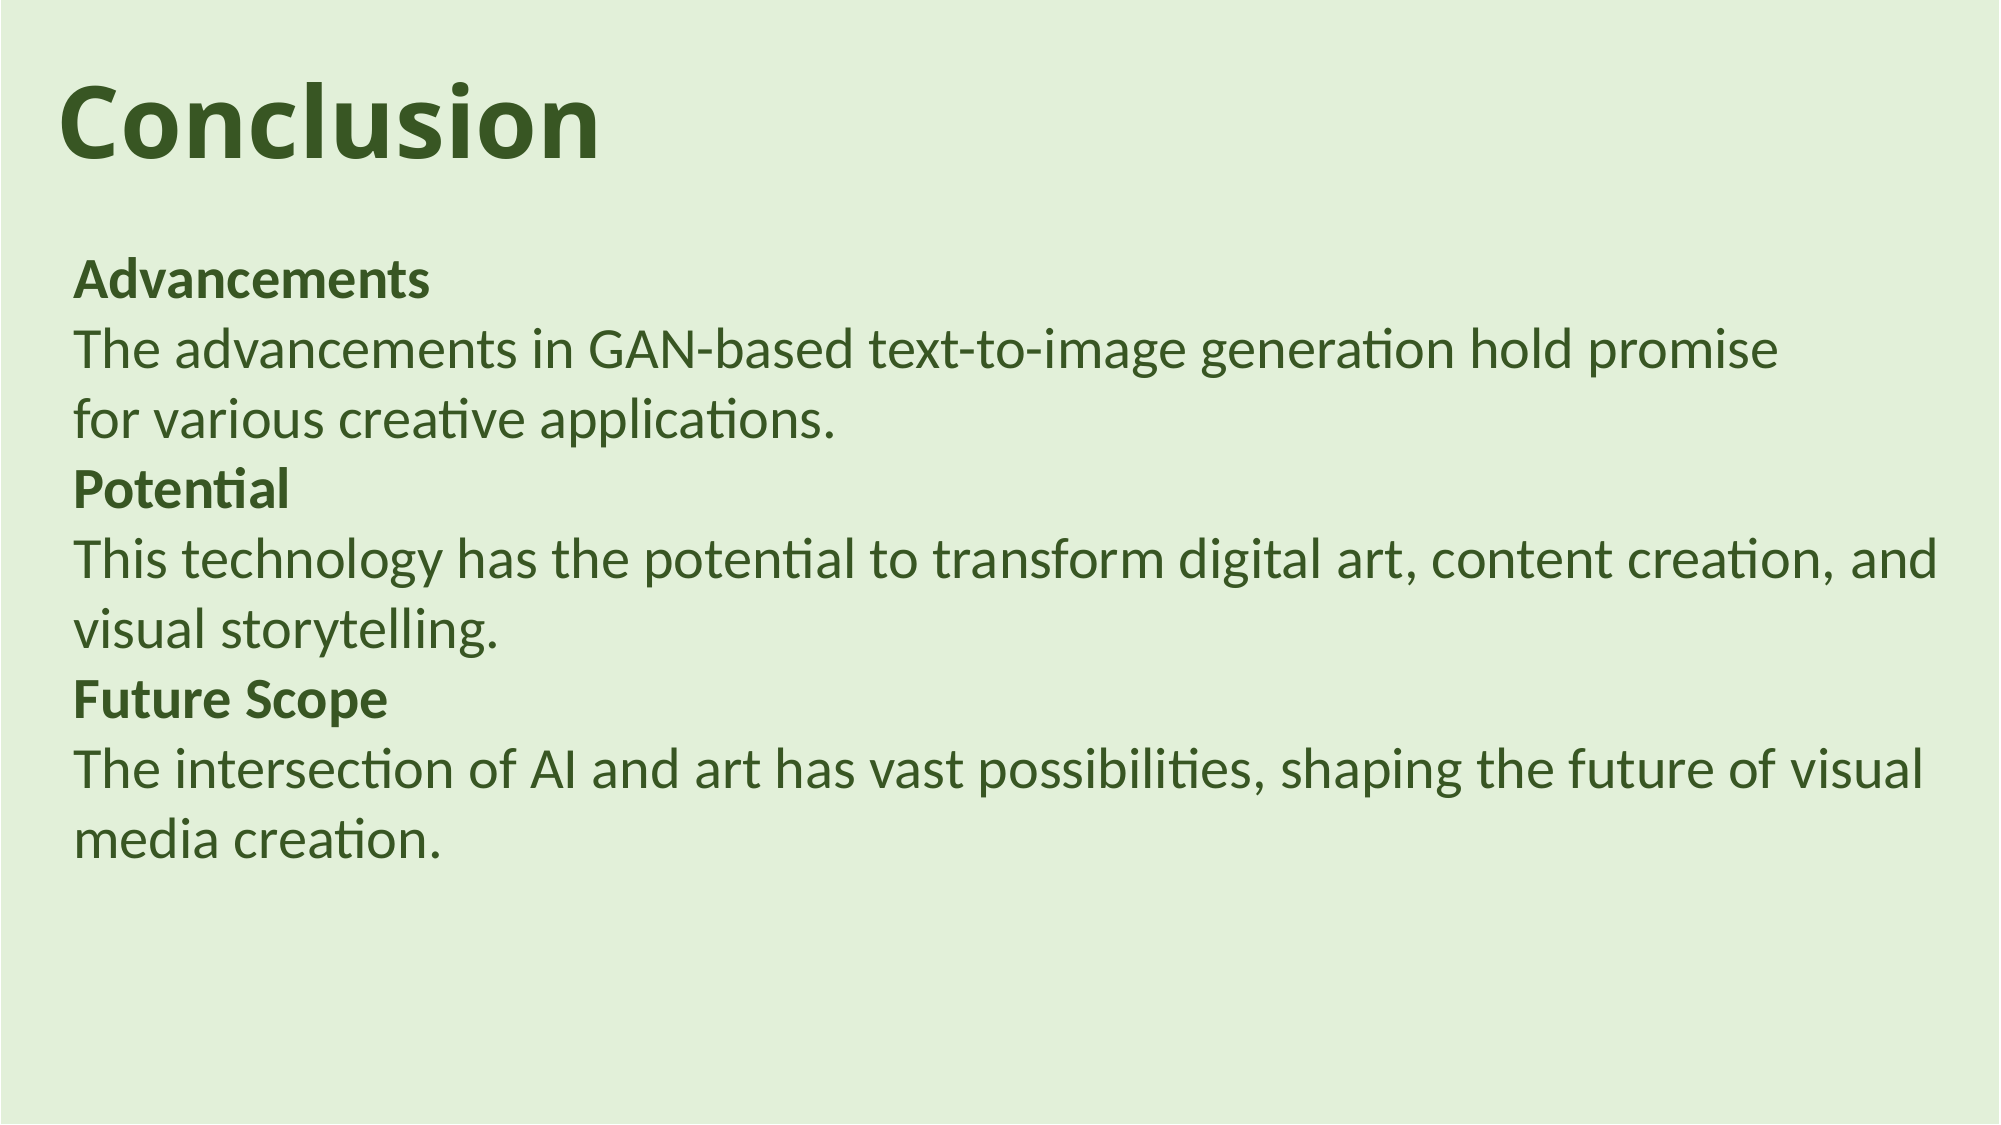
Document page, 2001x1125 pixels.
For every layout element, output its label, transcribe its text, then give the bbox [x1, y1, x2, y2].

text_box Conclusion [41, 51, 1788, 187]
text_box Advancements The advancements in GAN-based text-to-image generation hold promise for various creative applications. Potential This technology has the potential to transform digital art, content creation, and visual storytelling. Future Scope The intersection of AI and art has vast possibilities, shaping the future of visual media creation. [57, 159, 1984, 1006]
text_box [0, 0, 2000, 1125]
